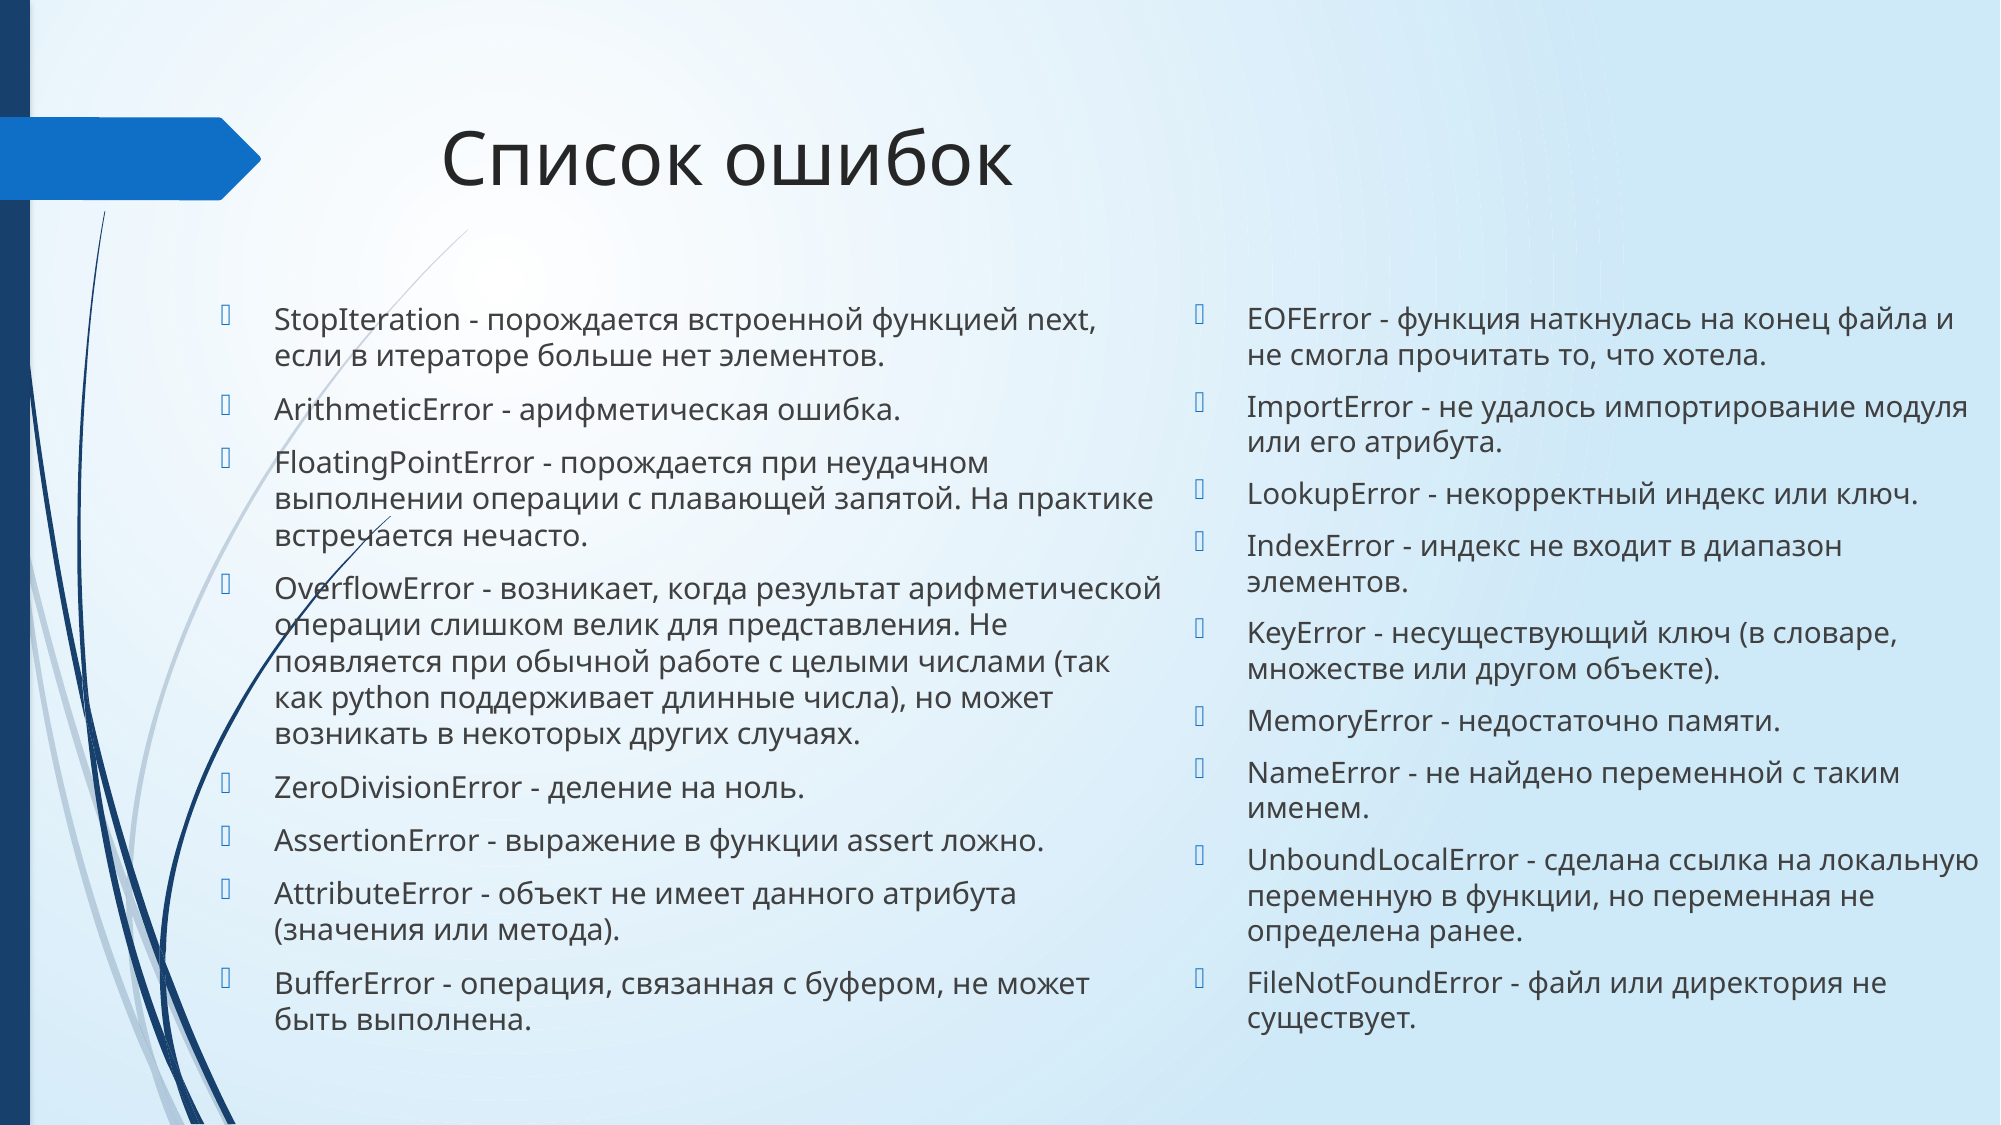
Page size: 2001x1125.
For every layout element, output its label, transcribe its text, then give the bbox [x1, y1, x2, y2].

list StopIteration - порождается встроенной функцией next, если в итераторе больше нет элементов. ArithmeticError - арифметическая ошибка. FloatingPointError - порождается при неудачном выполнении операции с плавающей запятой. На практике встречается нечасто. OverflowError - возникает, когда результат арифметической операции слишком велик для представления. Не появляется при обычной работе с целыми числами (так как python поддерживает длинные числа), но может возникать в некоторых других случаях. ZeroDivisionError - деление на ноль. AssertionError - выражение в функции assert ложно. AttributeError - объект не имеет данного атрибута (значения или метода). BufferError - операция, связанная с буфером, не может быть выполнена. [205, 292, 1179, 1048]
title Список ошибок [425, 102, 1888, 292]
list EOFError - функция наткнулась на конец файла и не смогла прочитать то, что хотела. ImportError - не удалось импортирование модуля или его атрибута. LookupError - некорректный индекс или ключ. IndexError - индекс не входит в диапазон элементов. KeyError - несуществующий ключ (в словаре, множестве или другом объекте). MemoryError - недостаточно памяти. NameError - не найдено переменной с таким именем. UnboundLocalError - сделана ссылка на локальную переменную в функции, но переменная не определена ранее. FileNotFoundError - файл или директория не существует. [1179, 292, 2000, 1048]
